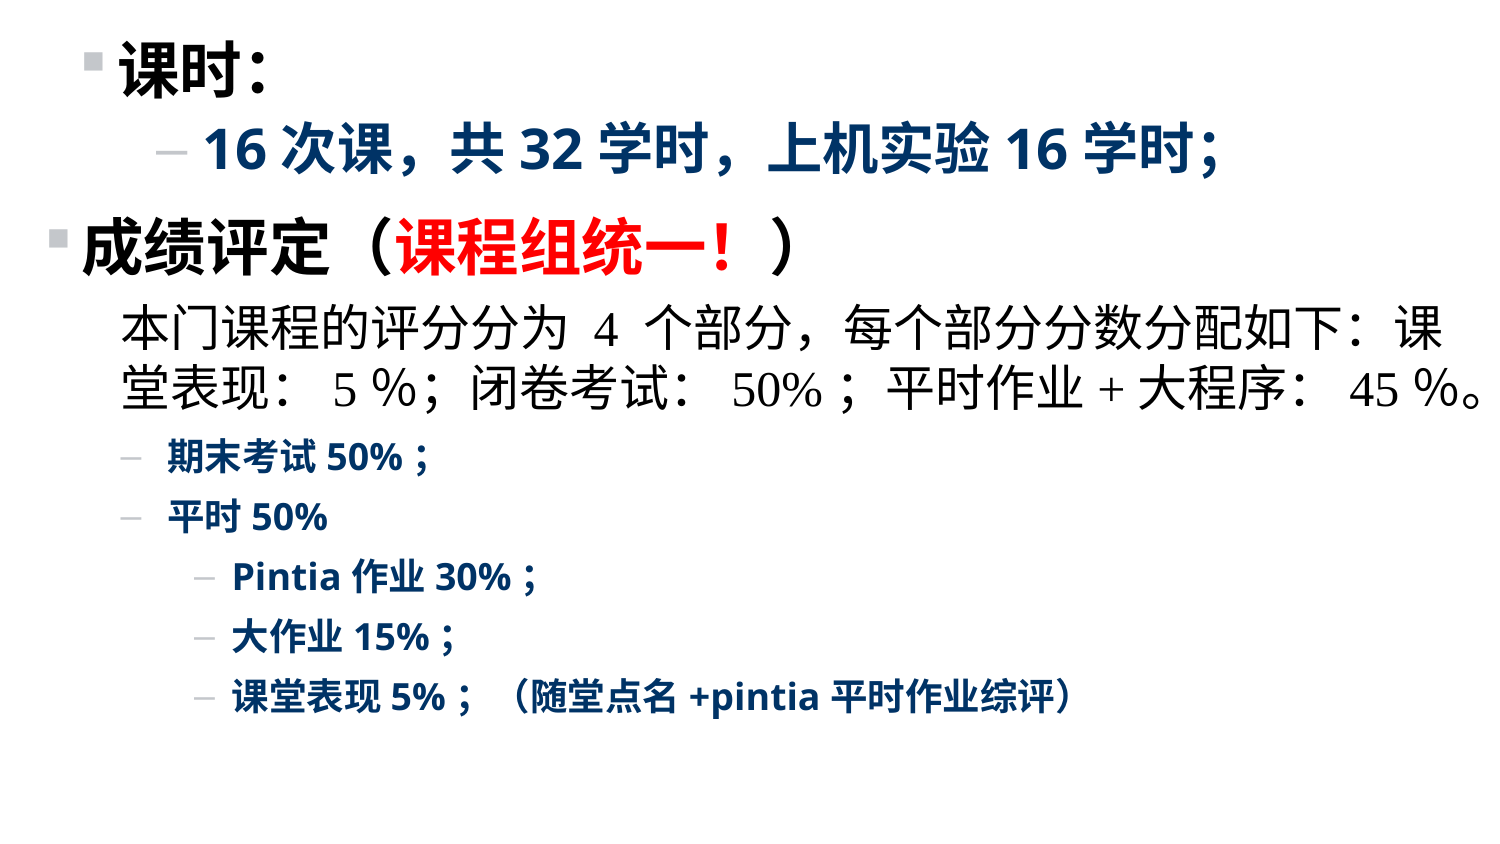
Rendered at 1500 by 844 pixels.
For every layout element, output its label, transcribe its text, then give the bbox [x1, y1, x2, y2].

text_box 课时： 16次课，共32学时，上机实验16学时； [64, 32, 1278, 209]
text_box 成绩评定（课程组统一！）： 本门课程的评分分为 4 个部分，每个部分分数分配如下：课堂表现：5％；闭卷考试：50%；平时作业+大程序：45％。 期末考试50%； 平时50% Pintia作业30%； 大作业15%； 课堂表现5%；（随堂点名+pintia平时作业综评） [29, 209, 1483, 777]
